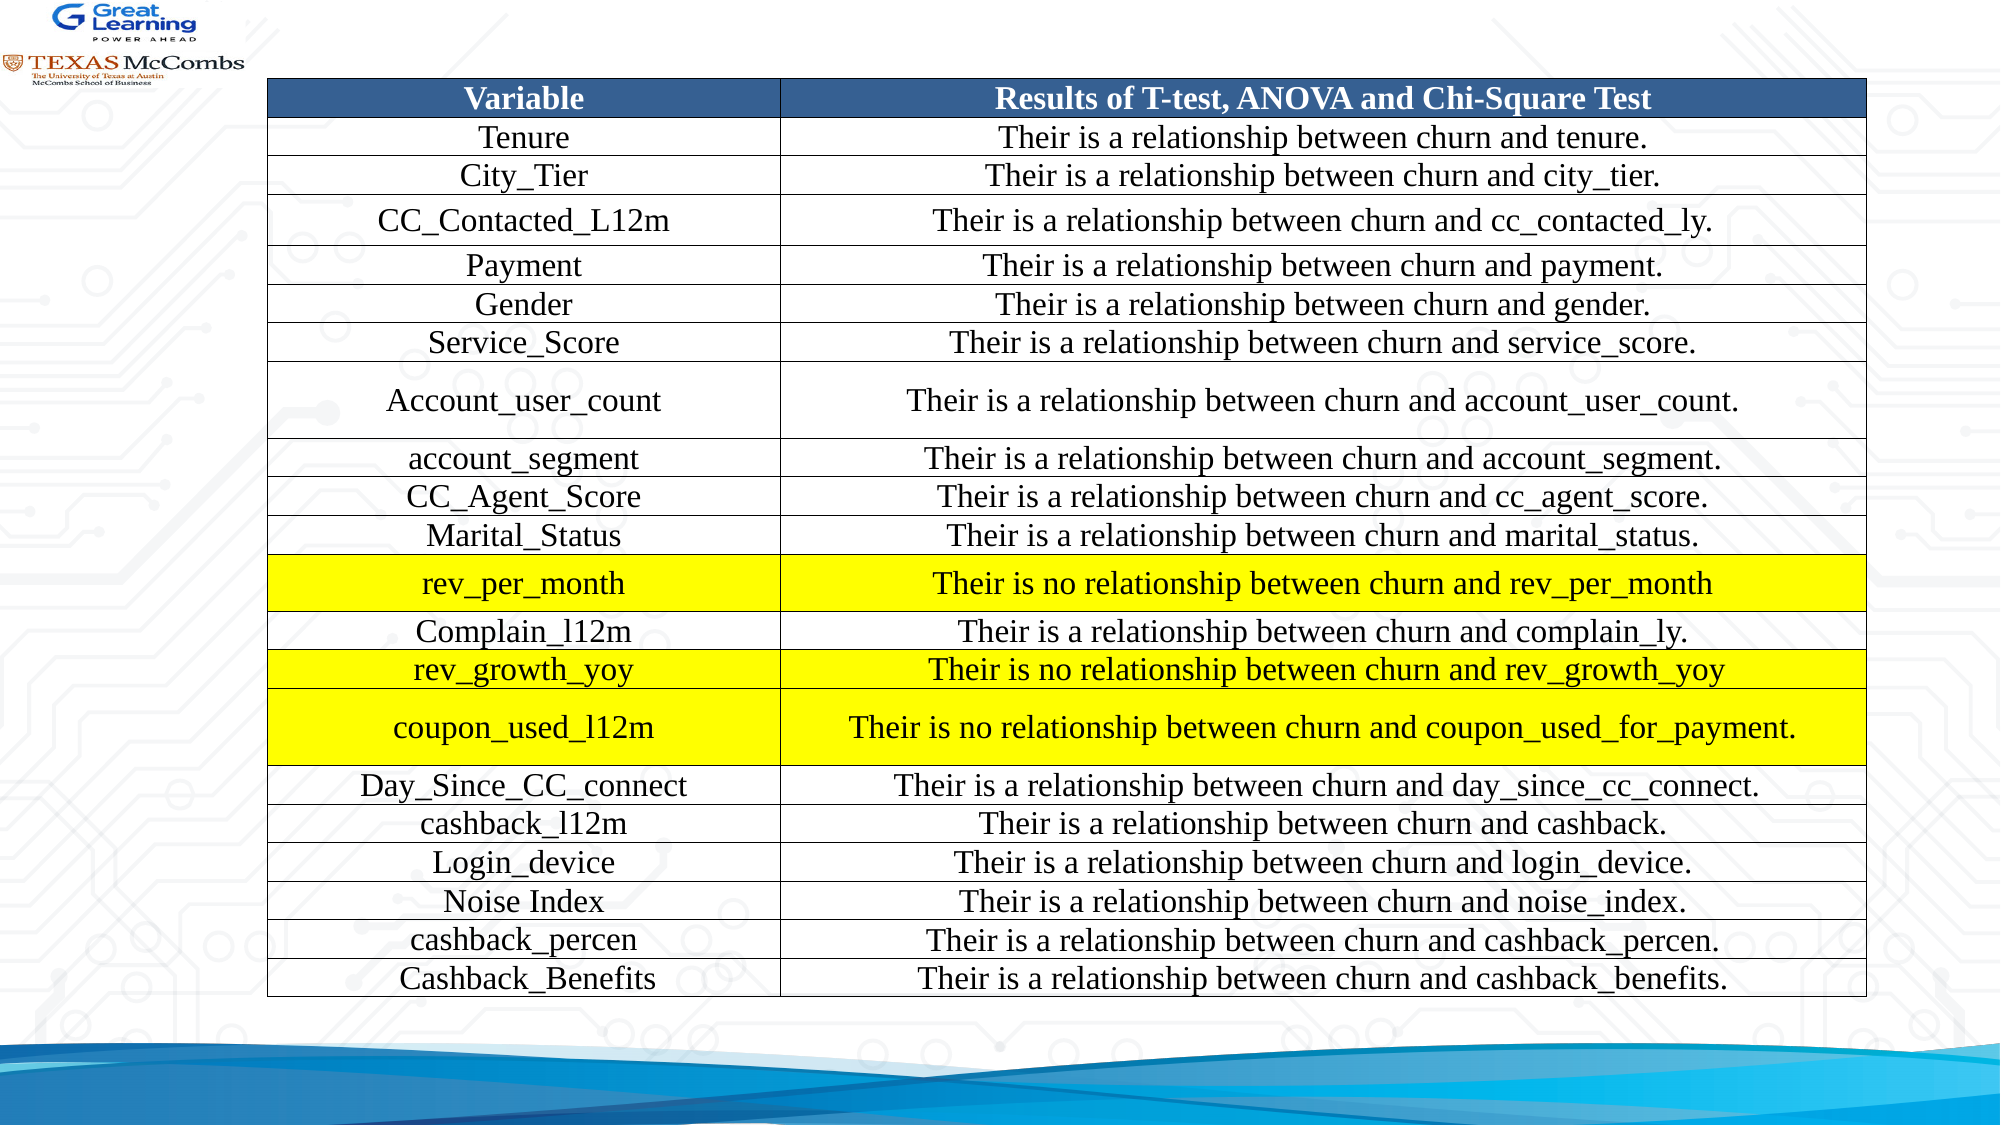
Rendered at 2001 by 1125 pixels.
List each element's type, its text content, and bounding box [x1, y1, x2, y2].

table_cell Cashback_Benefits [268, 959, 780, 996]
table_cell Their is a relationship between churn and gender. [781, 285, 1866, 322]
table_cell Their is a relationship between churn and cashback_benefits. [781, 959, 1866, 996]
table_header Results of T-test, ANOVA and Chi-Square Test [781, 79, 1866, 117]
table_cell Their is no relationship between churn and rev_growth_yoy [781, 650, 1866, 688]
table_cell Noise Index [268, 882, 780, 919]
table_cell Account_user_count [268, 362, 780, 438]
table_cell account_segment [268, 439, 780, 476]
table_cell Their is a relationship between churn and city_tier. [781, 156, 1866, 194]
table_cell CC_Contacted_L12m [268, 195, 780, 245]
table_cell Complain_l12m [268, 612, 780, 649]
table_cell Login_device [268, 843, 780, 881]
table_cell Service_Score [268, 323, 780, 361]
picture [0, 1042, 2000, 1125]
table_cell Tenure [268, 118, 780, 155]
table_cell rev_growth_yoy [268, 650, 780, 688]
table_cell Their is a relationship between churn and complain_ly. [781, 612, 1866, 649]
table_cell Their is a relationship between churn and marital_status. [781, 516, 1866, 554]
table_cell Their is a relationship between churn and cashback_percen. [781, 920, 1866, 958]
table_cell Their is a relationship between churn and noise_index. [781, 882, 1866, 919]
table_cell Their is a relationship between churn and tenure. [781, 118, 1866, 155]
table_cell Their is a relationship between churn and login_device. [781, 843, 1866, 881]
table_cell Their is no relationship between churn and coupon_used_for_payment. [781, 689, 1866, 765]
table_cell CC_Agent_Score [268, 477, 780, 515]
table_cell cashback_percen [268, 920, 780, 958]
table_cell Their is a relationship between churn and account_user_count. [781, 362, 1866, 438]
table_cell Their is a relationship between churn and account_segment. [781, 439, 1866, 476]
table_cell Payment [268, 246, 780, 284]
table_cell cashback_l12m [268, 805, 780, 842]
picture [0, 2, 246, 88]
table_cell rev_per_month [268, 555, 780, 611]
table_cell City_Tier [268, 156, 780, 194]
table_cell Their is a relationship between churn and cc_agent_score. [781, 477, 1866, 515]
table_cell coupon_used_l12m [268, 689, 780, 765]
table_cell Their is a relationship between churn and payment. [781, 246, 1866, 284]
table_cell Their is a relationship between churn and cashback. [781, 805, 1866, 842]
table_cell Their is a relationship between churn and day_since_cc_connect. [781, 766, 1866, 804]
table_cell Their is a relationship between churn and service_score. [781, 323, 1866, 361]
table_cell Their is a relationship between churn and cc_contacted_ly. [781, 195, 1866, 245]
table_cell Gender [268, 285, 780, 322]
table_header Variable [268, 79, 780, 117]
table_cell Marital_Status [268, 516, 780, 554]
table_cell Their is no relationship between churn and rev_per_month [781, 555, 1866, 611]
table_cell Day_Since_CC_connect [268, 766, 780, 804]
